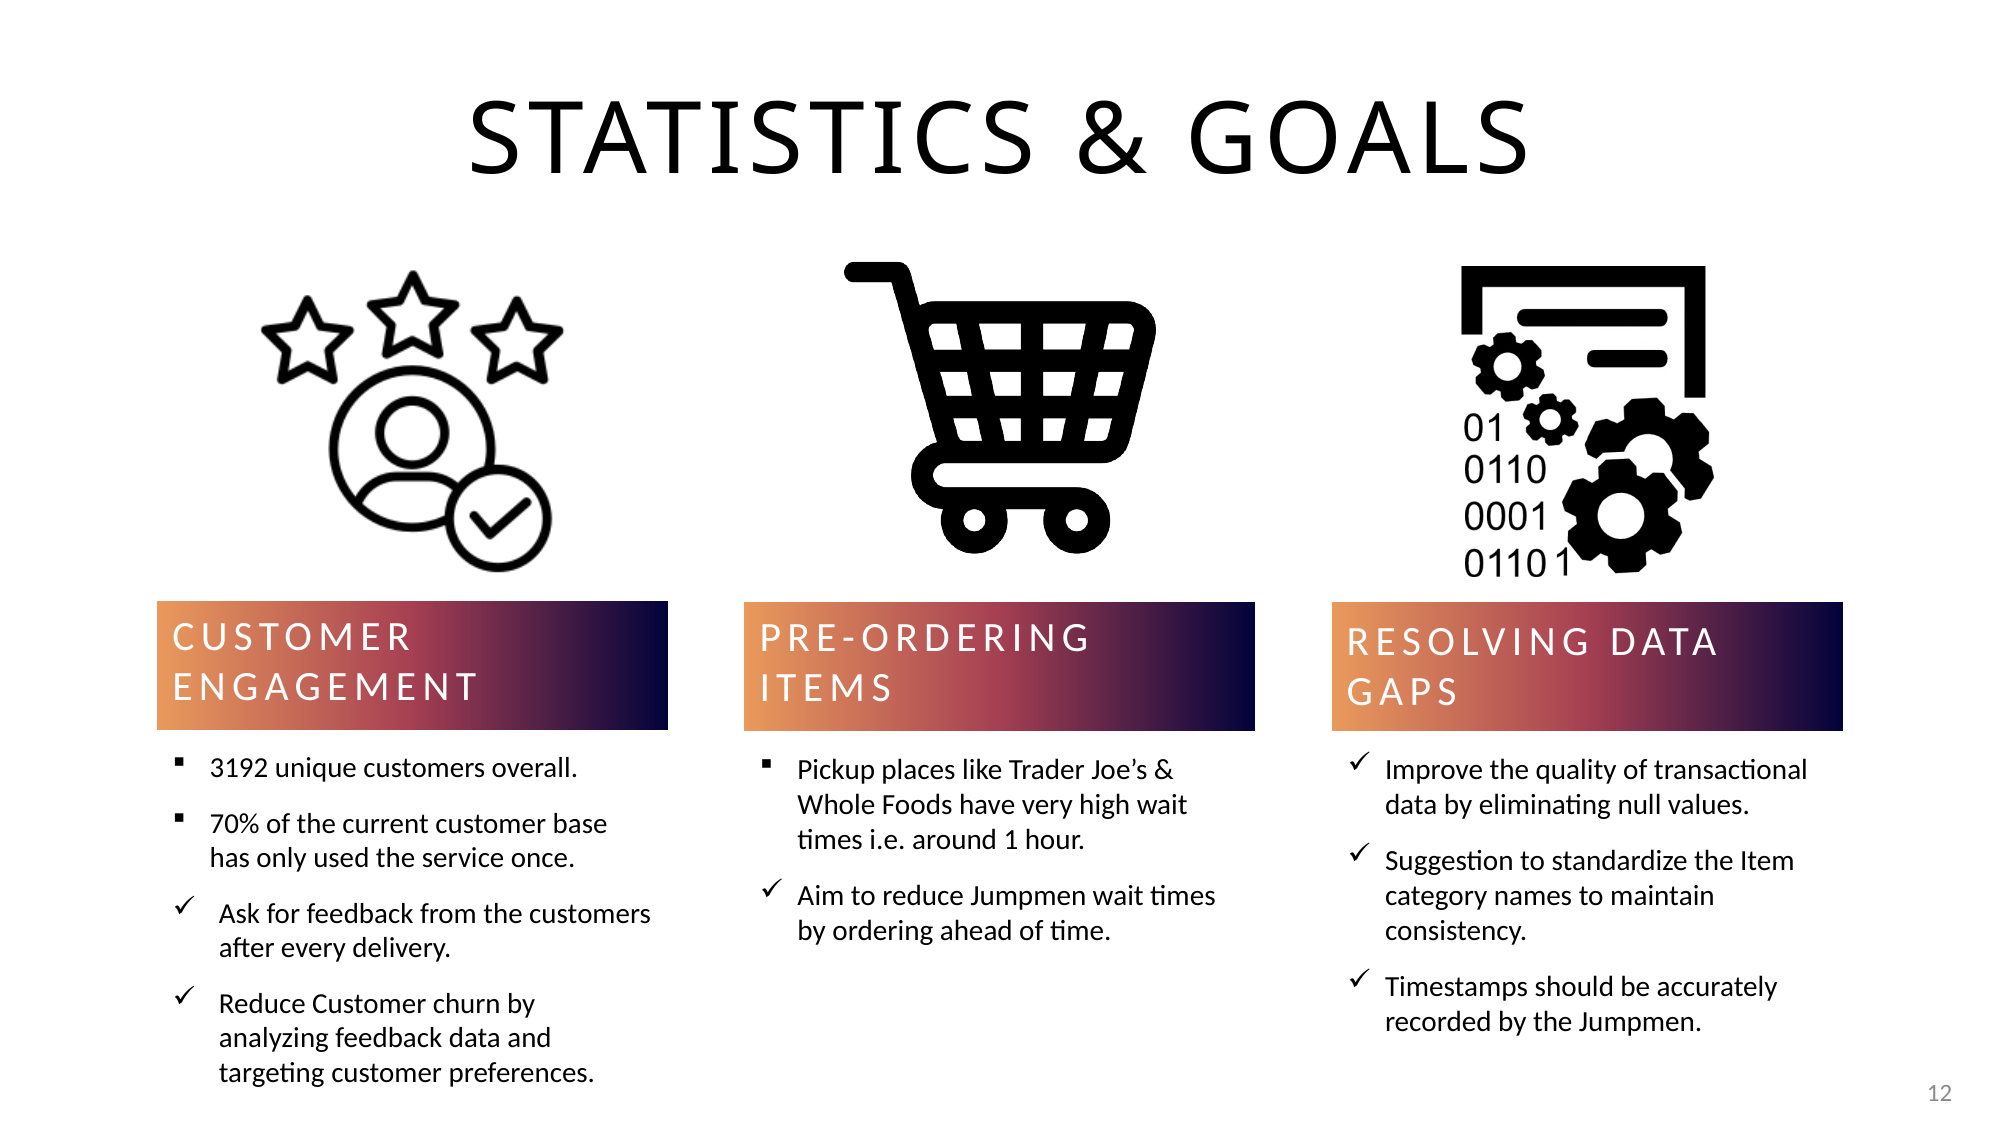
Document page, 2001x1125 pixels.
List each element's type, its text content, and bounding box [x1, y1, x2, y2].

picture [257, 266, 568, 577]
picture [1432, 266, 1743, 577]
text_box PRE-ORDERING ITEMS Pickup places like Trader Joe’s & Whole Foods have very high wait times i.e. around 1 hour. Aim to reduce Jumpmen wait times by ordering ahead of time. [744, 731, 1255, 1055]
title STATISTICS & Goals [97, 0, 1903, 267]
slide_number 12 [1894, 1061, 1968, 1121]
picture [844, 252, 1156, 563]
picture [1332, 602, 1843, 731]
picture [744, 602, 1255, 731]
text_box RESOLVE DATA GAPS Improve the quality of transactional data by eliminating null values. Suggestion to standardize the Item category names to maintain consistency. Timestamps should be accurately recorded by the Jumpmen. [1332, 731, 1843, 1055]
list CUSTOMER ENGAGEMENT 3192 unique customers overall. 70% of the current customer base has only used the service once. Ask for feedback from the customers after every delivery. Reduce Customer churn by analyzing feedback data and targeting customer preferences. [157, 730, 668, 1099]
picture [157, 601, 668, 730]
